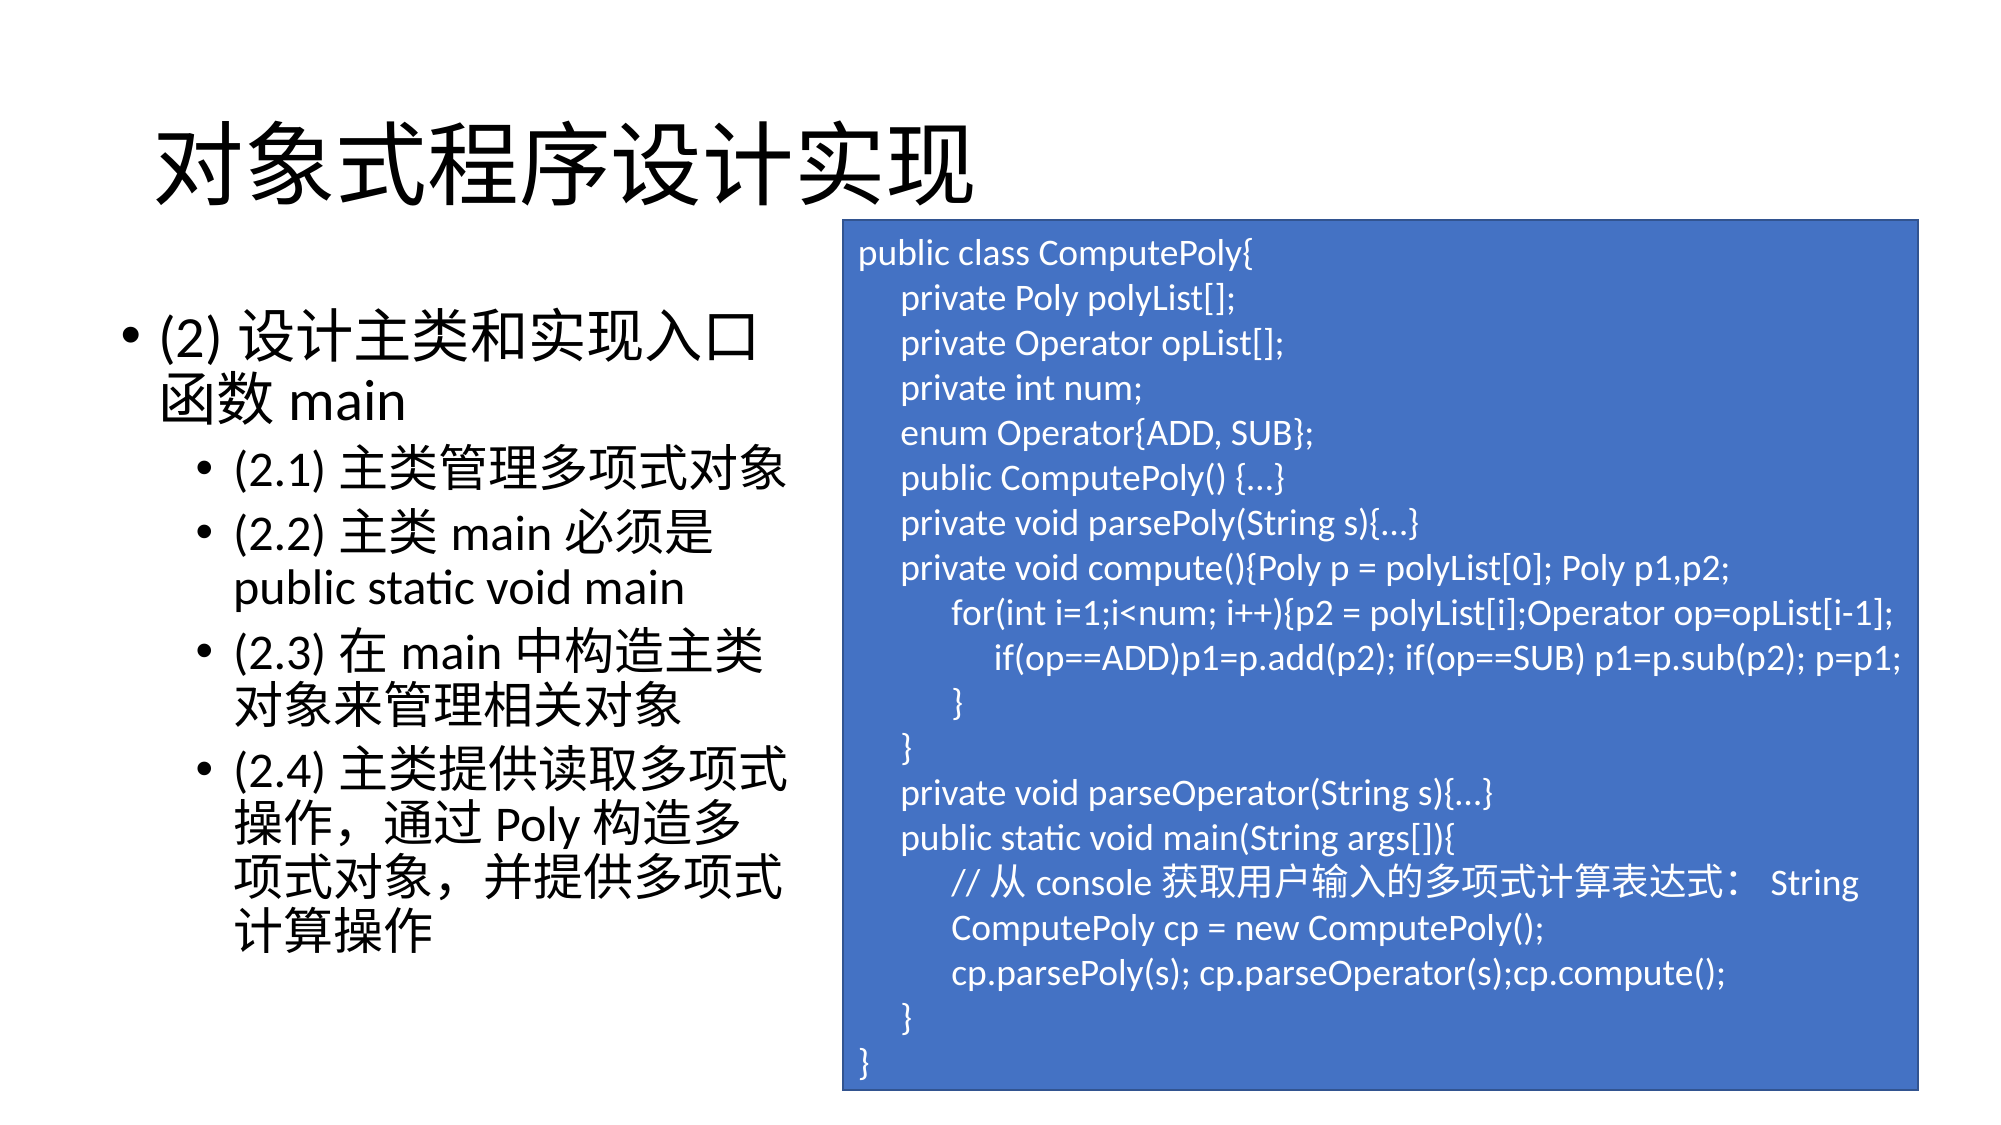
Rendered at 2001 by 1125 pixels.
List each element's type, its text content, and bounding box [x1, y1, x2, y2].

list (2)设计主类和实现入口函数main (2.1)主类管理多项式对象 (2.2)主类main必须是public static void main (2.3)在main中构造主类对象来管理相关对象 (2.4)主类提供读取多项式操作，通过Poly构造多项式对象，并提供多项式计算操作 [105, 299, 805, 1014]
text_box public class ComputePoly{ private Poly polyList[]; private Operator opList[]; private int num; enum Operator{ADD, SUB}; public ComputePoly() {…} private void parsePoly(String s){…} private void compute(){Poly p = polyList[0]; Poly p1,p2; for(int i=1;i<num; i++){p2 = polyList[i];Operator op=opList[i-1]; if(op==ADD)p1=p.add(p2); if(op==SUB) p1=p.sub(p2); p=p1; } } private void parseOperator(String s){…} public static void main(String args[]){ //从console获取用户输入的多项式计算表达式：String ComputePoly cp = new ComputePoly(); cp.parsePoly(s); cp.parseOperator(s);cp.compute(); } } [842, 219, 1919, 1091]
title 对象式程序设计实现 [137, 59, 1863, 278]
